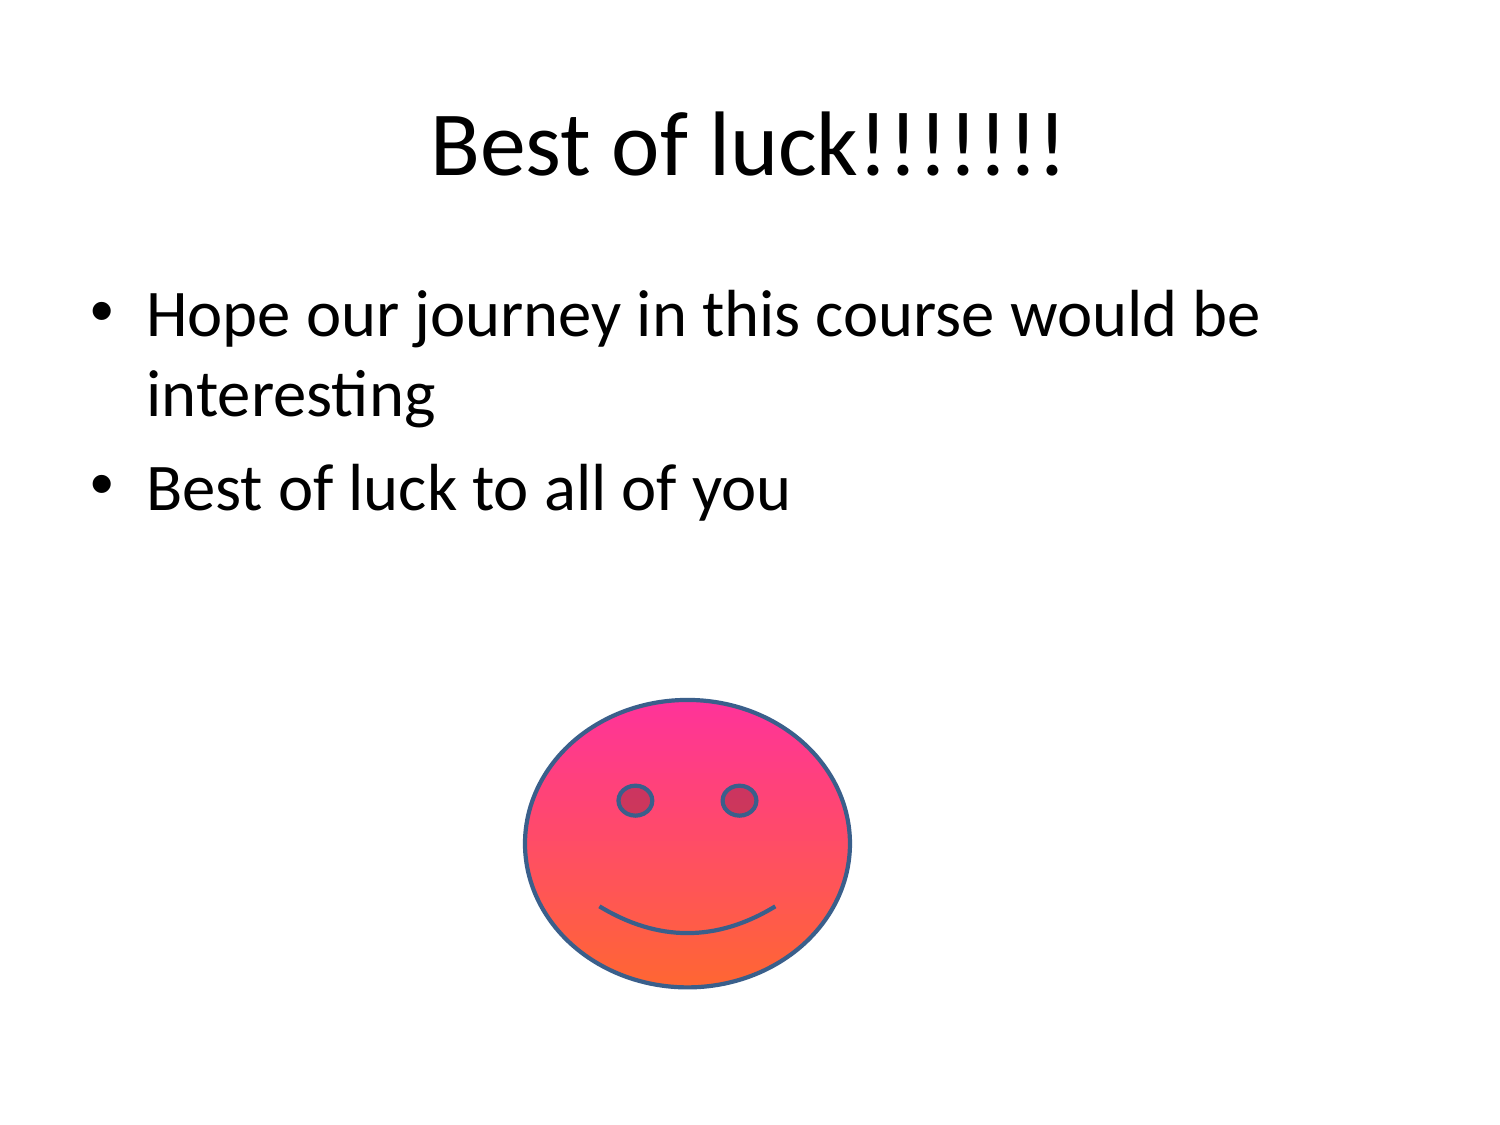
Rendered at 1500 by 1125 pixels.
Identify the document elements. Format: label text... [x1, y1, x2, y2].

title Best of luck!!!!!!! [75, 45, 1425, 233]
list Hope our journey in this course would be interesting Best of luck to all of you [75, 262, 1425, 1005]
text_box [522, 697, 853, 990]
